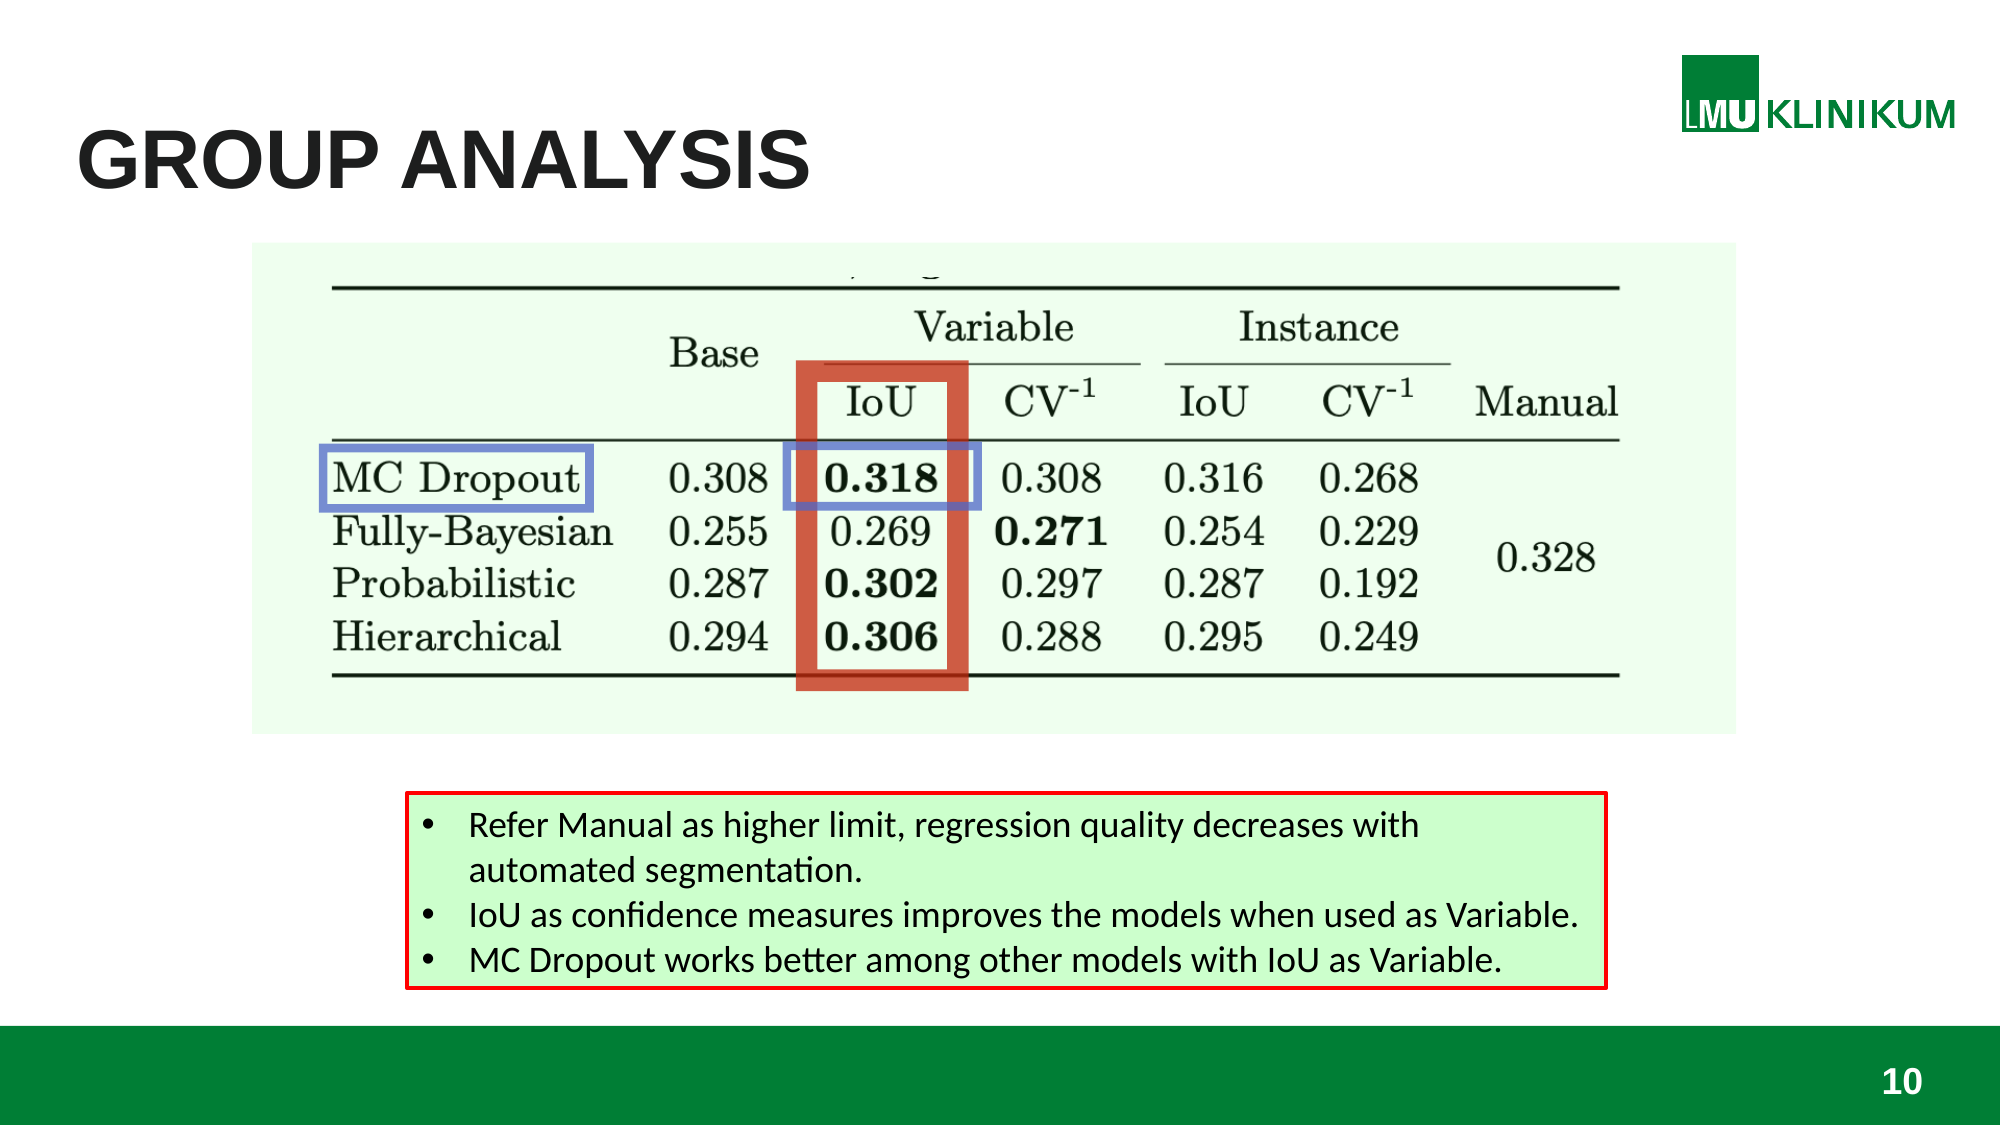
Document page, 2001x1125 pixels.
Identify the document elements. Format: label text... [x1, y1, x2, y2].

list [310, 277, 1638, 690]
text_box Refer Manual as higher limit, regression quality decreases with automated segmentation. IoU as confidence measures improves the models when used as Variable. MC Dropout works better among other models with IoU as Variable. [406, 793, 1607, 988]
title GROUP ANALYSIS [61, 119, 1952, 206]
text_box [251, 242, 1737, 735]
slide_number 9 [1488, 1049, 1939, 1110]
list [61, 58, 1952, 119]
